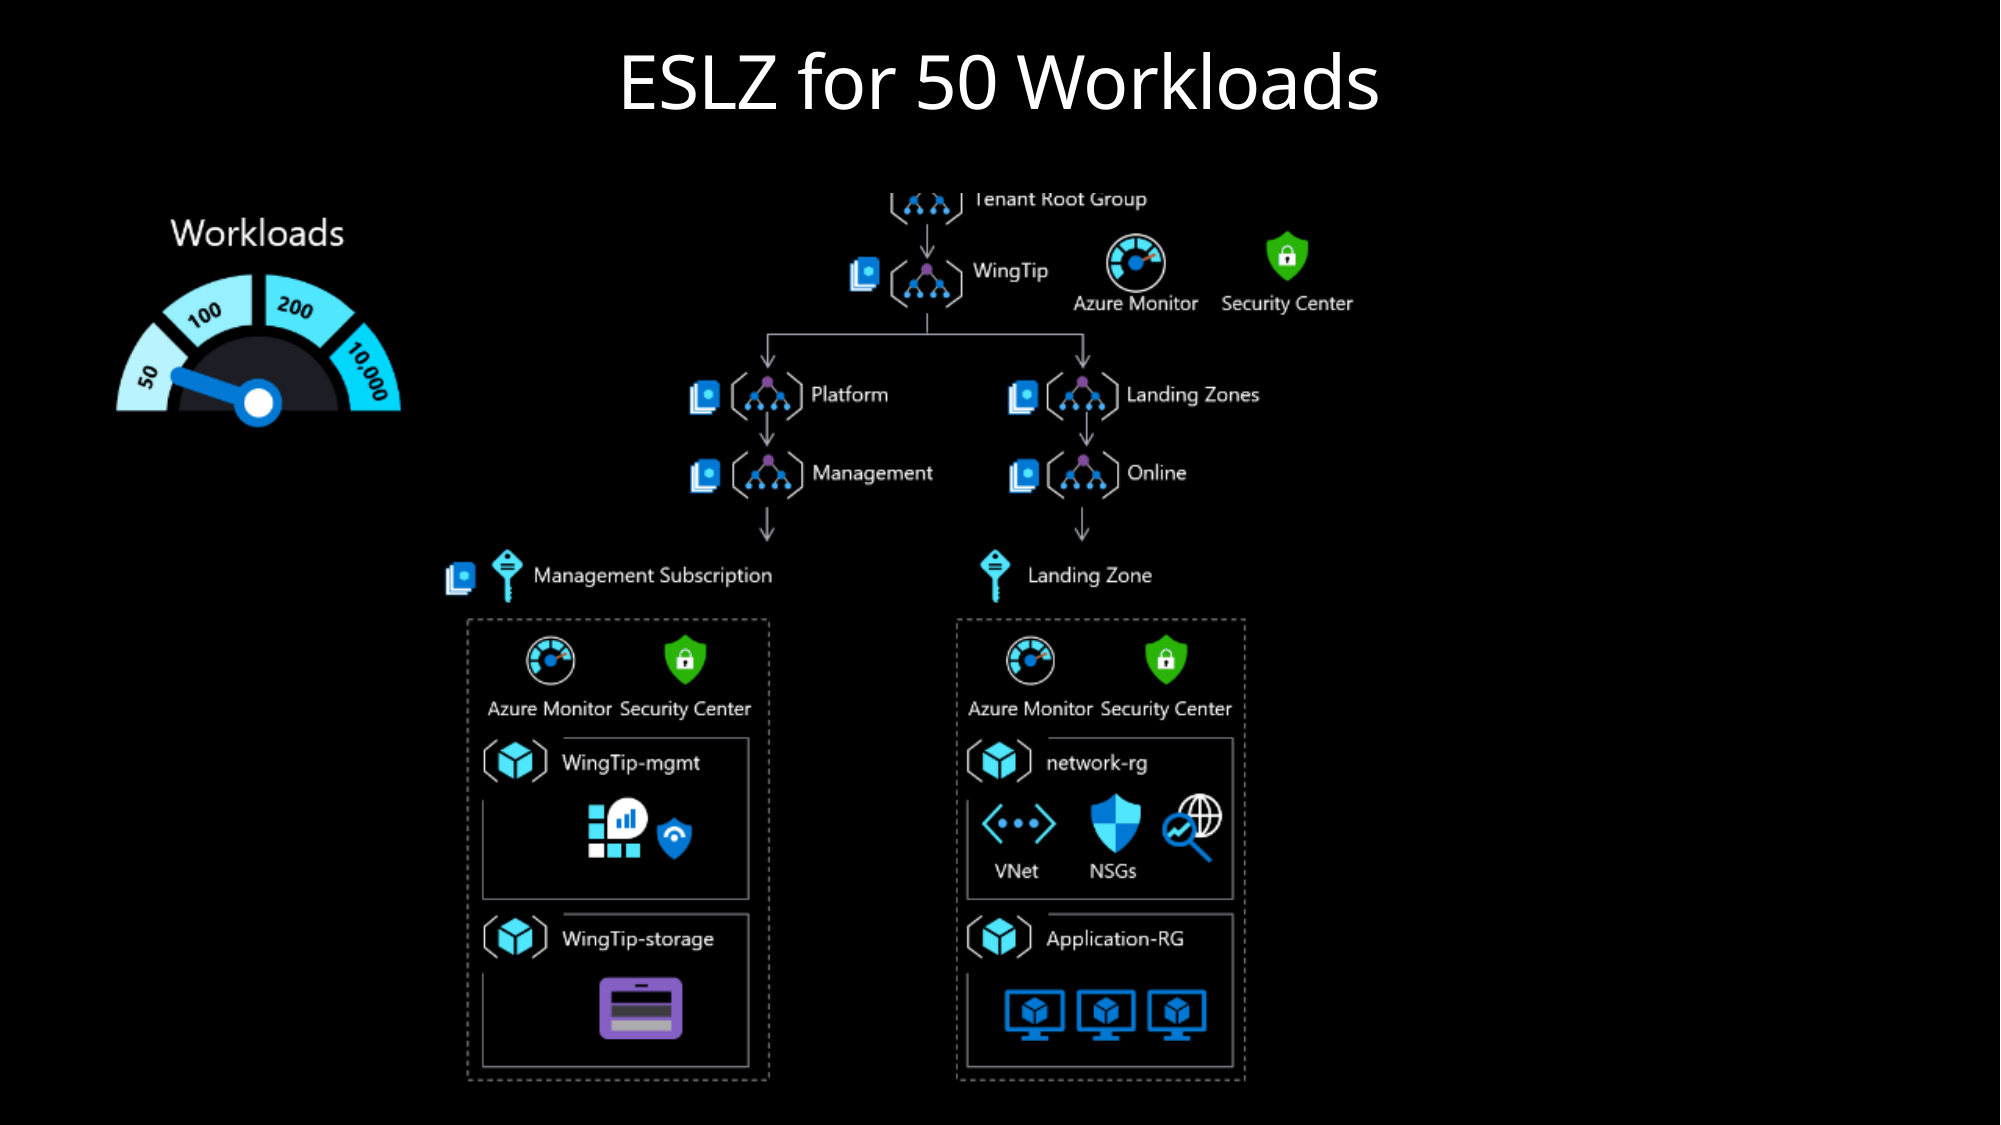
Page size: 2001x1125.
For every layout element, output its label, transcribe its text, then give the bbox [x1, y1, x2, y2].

title ESLZ for 50 Workloads [0, 34, 2000, 126]
picture [96, 193, 1360, 1113]
